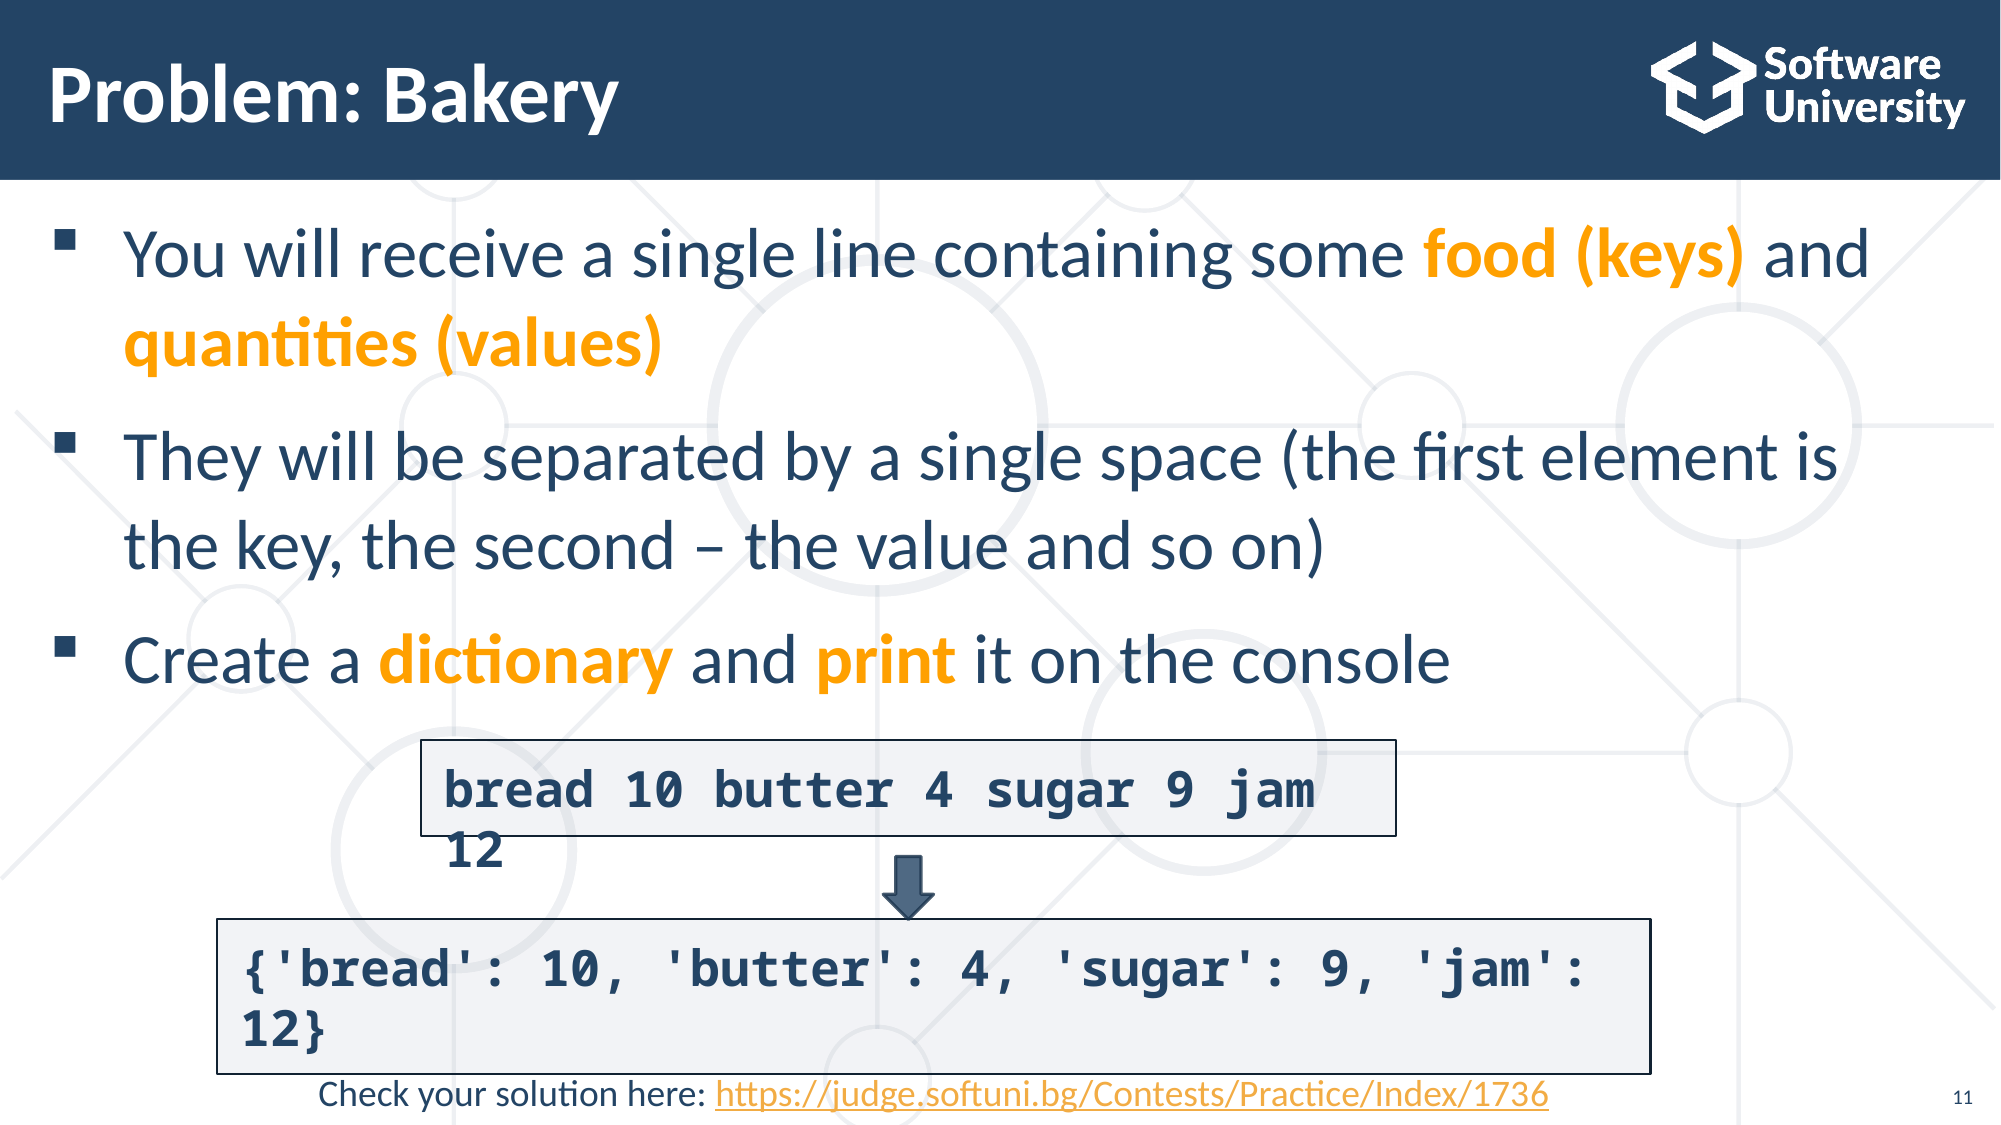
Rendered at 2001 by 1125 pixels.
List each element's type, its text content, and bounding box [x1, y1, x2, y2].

text_box 11 [1927, 1067, 1989, 1117]
title Problem: Bakery [31, 16, 1625, 162]
text_box Check your solution here: https://judge.softuni.bg/Contests/Practice/Index/1736 [64, 1061, 1803, 1122]
picture [1651, 41, 1966, 134]
list You will receive a single line containing some food (keys) and quantities (values) They will be separated by a single space (the first element is the key, the second – the value and so on) Create a dictionary and print it on the console [31, 196, 1969, 1109]
text_box [881, 854, 936, 922]
text_box {'bread': 10, 'butter': 4, 'sugar': 9, 'jam': 12} [216, 919, 1651, 1061]
